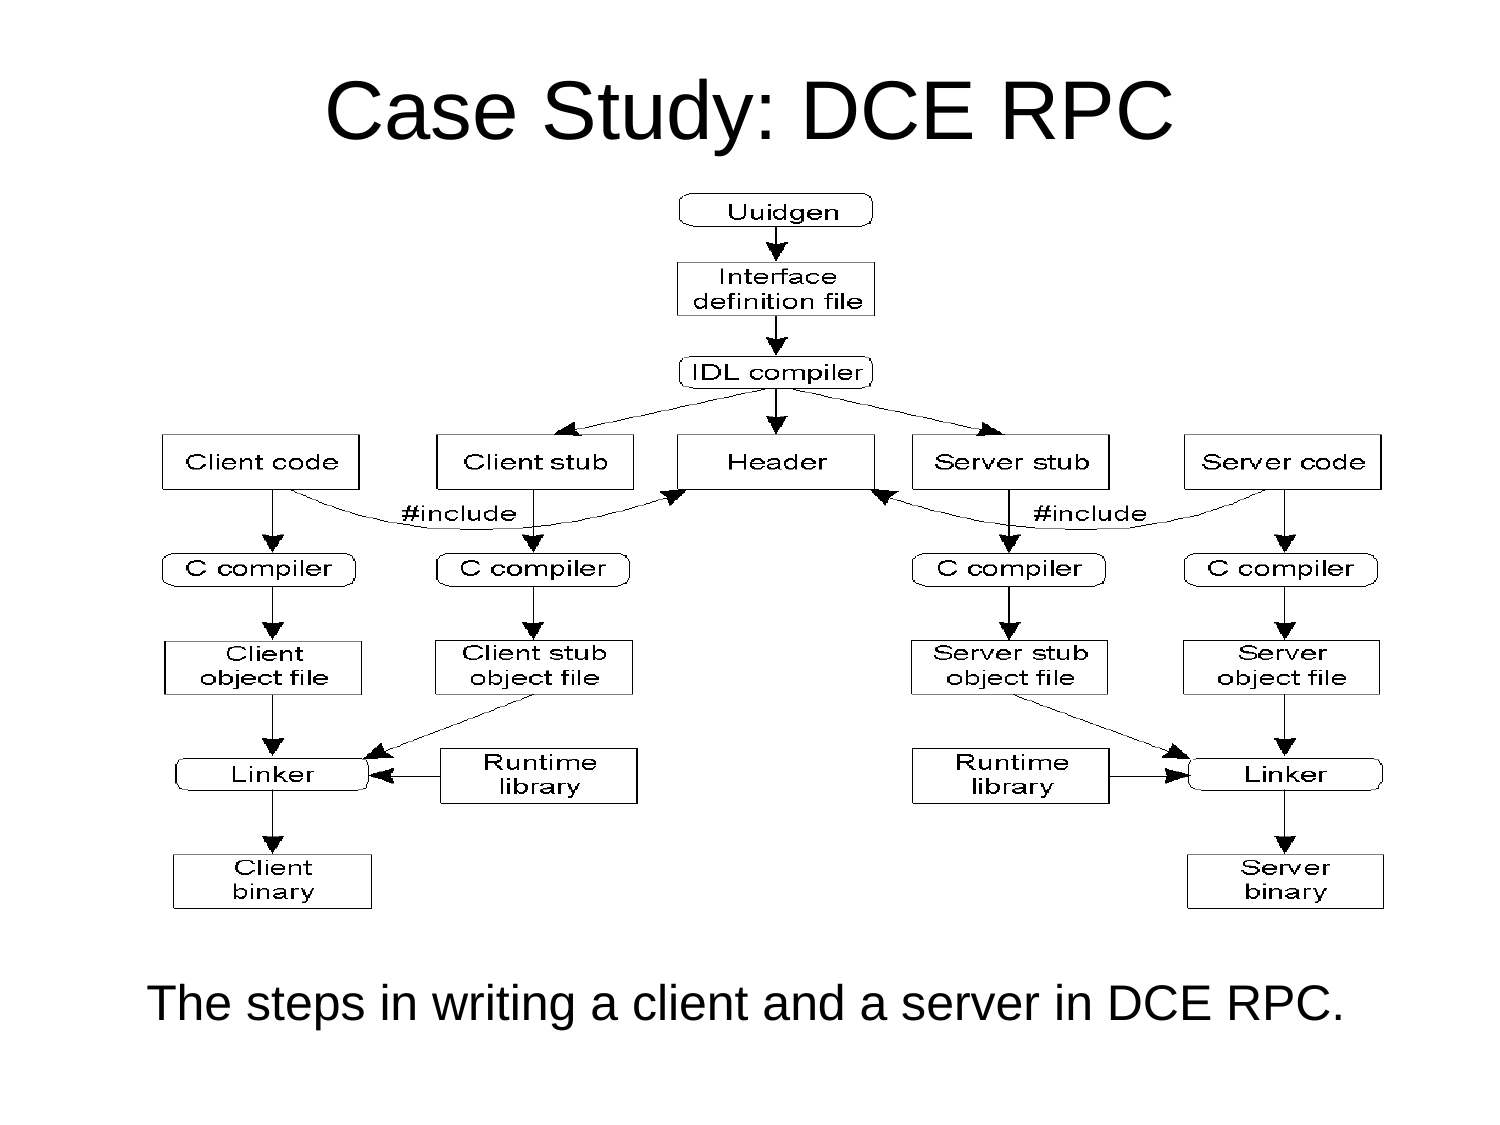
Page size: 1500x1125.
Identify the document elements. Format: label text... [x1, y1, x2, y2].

list The steps in writing a client and a server in DCE RPC. [131, 962, 1415, 1075]
picture [87, 137, 1408, 923]
title Case Study: DCE RPC [75, 24, 1425, 188]
